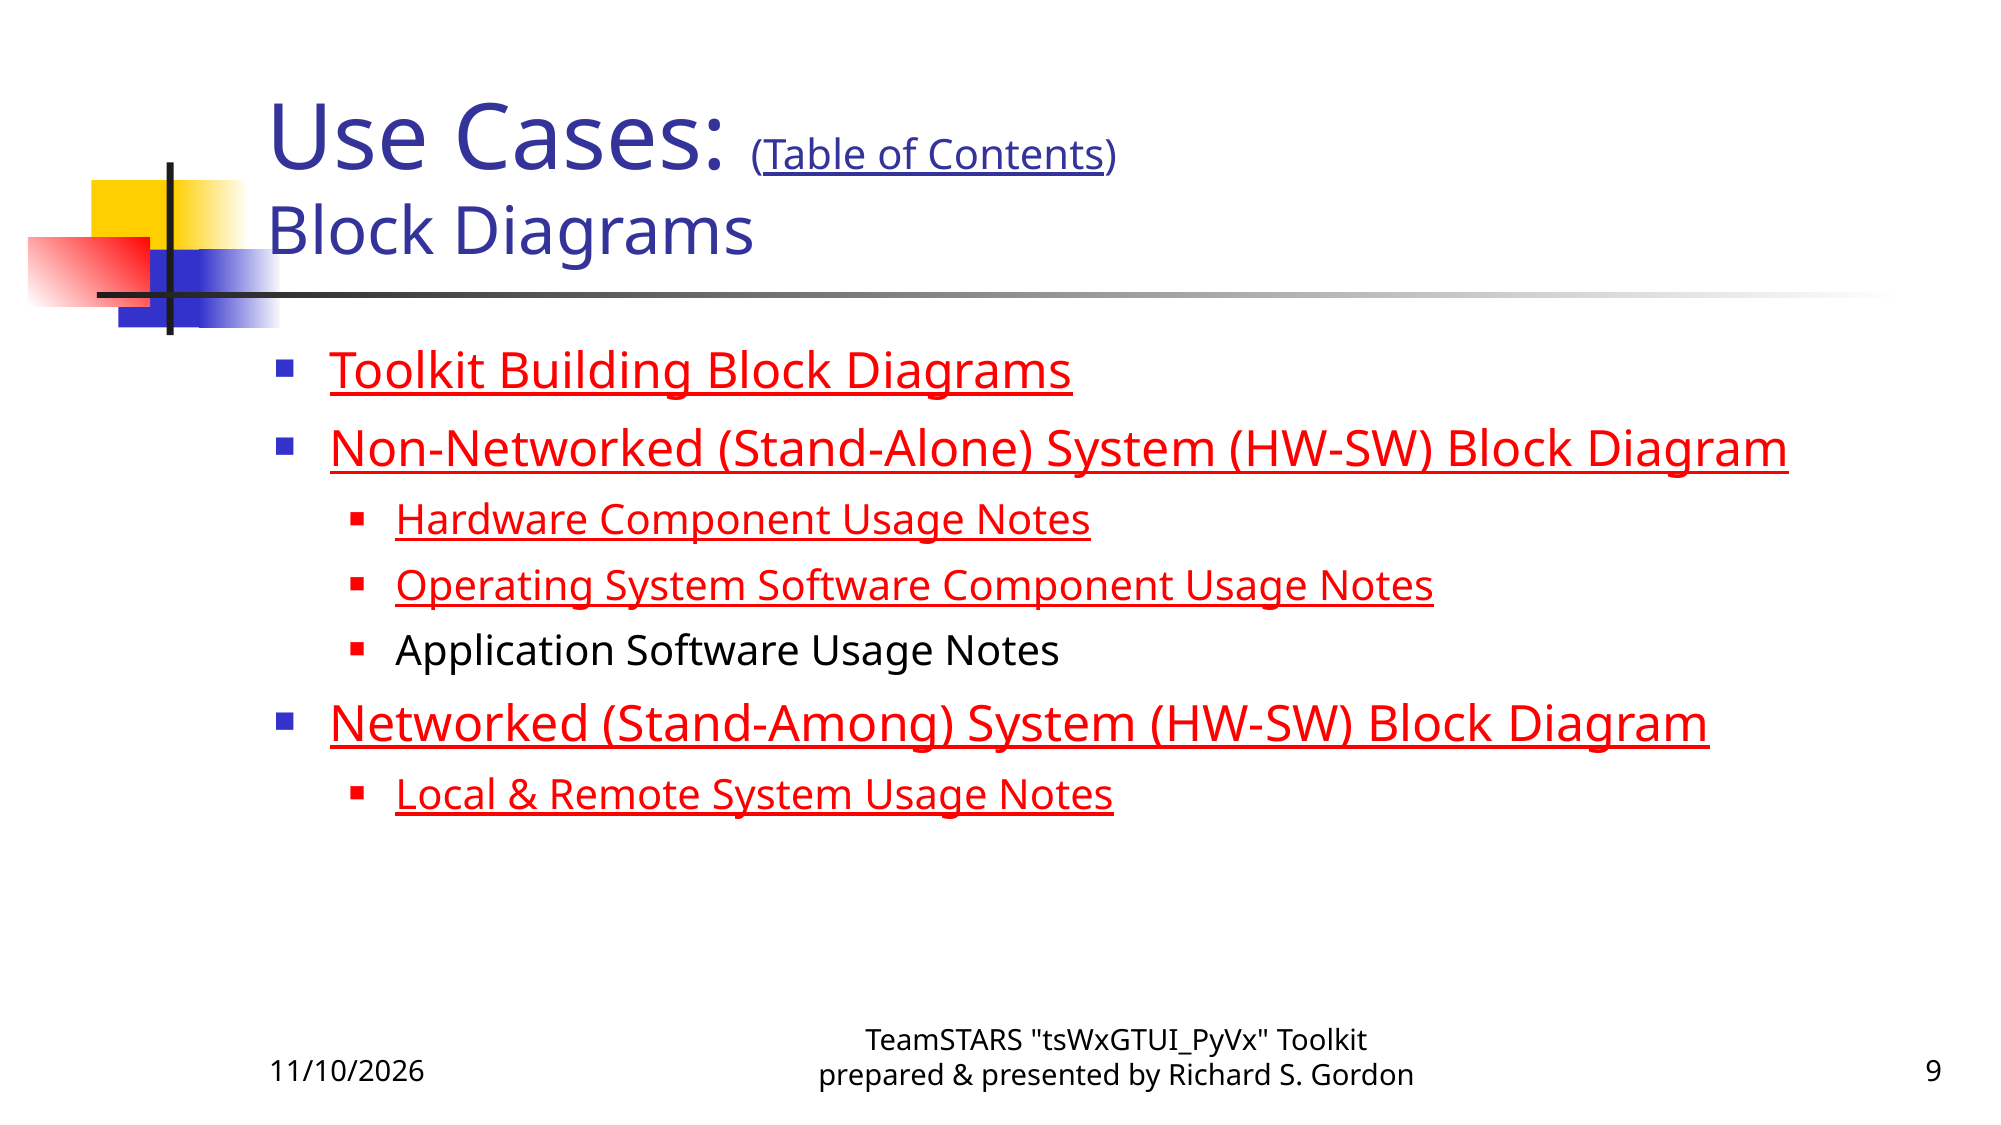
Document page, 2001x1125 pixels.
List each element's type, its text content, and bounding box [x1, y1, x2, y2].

title Use Cases: (Table of Contents) Block Diagrams [251, 34, 1957, 276]
slide_number 9 [1540, 1023, 1958, 1100]
footer TeamSTARS "tsWxGTUI_PyVx" Toolkit prepared & presented by Richard S. Gordon [799, 1023, 1434, 1100]
list Toolkit Building Block Diagrams Non-Networked (Stand-Alone) System (HW-SW) Block Diagram Hardware Component Usage Notes Operating System Software Component Usage Notes Application Software Usage Notes Networked (Stand-Among) System (HW-SW) Block Diagram Local & Remote System Usage Notes [258, 330, 1959, 1007]
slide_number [253, 1023, 672, 1100]
